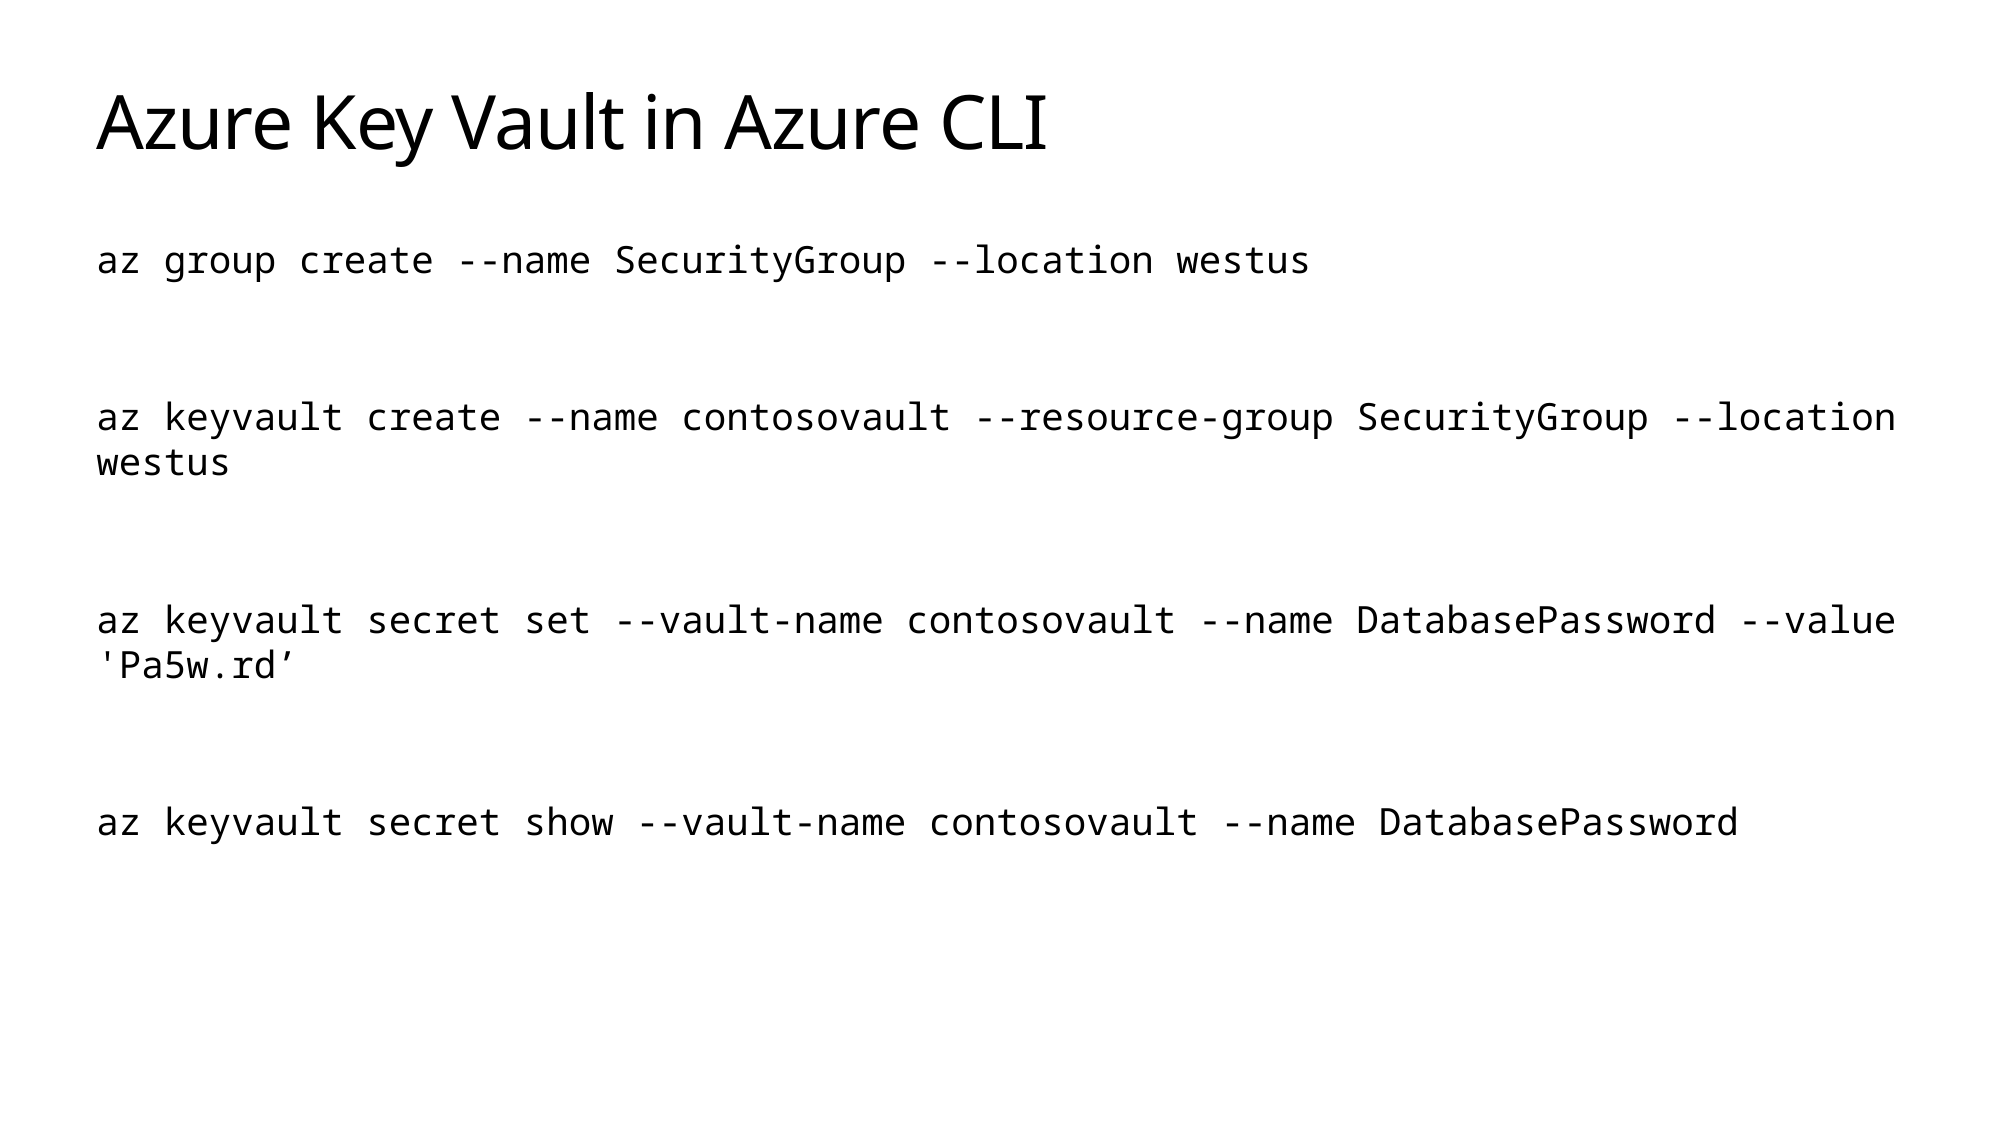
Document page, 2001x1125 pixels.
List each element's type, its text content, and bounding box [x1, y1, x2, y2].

title Azure Key Vault in Azure CLI [96, 75, 1904, 166]
list az group create --name SecurityGroup --location westus az keyvault create --name contosovault --resource-group SecurityGroup --location westus az keyvault secret set --vault-name contosovault --name DatabasePassword --value 'Pa5w.rd’ az keyvault secret show --vault-name contosovault --name DatabasePassword [96, 235, 1904, 818]
